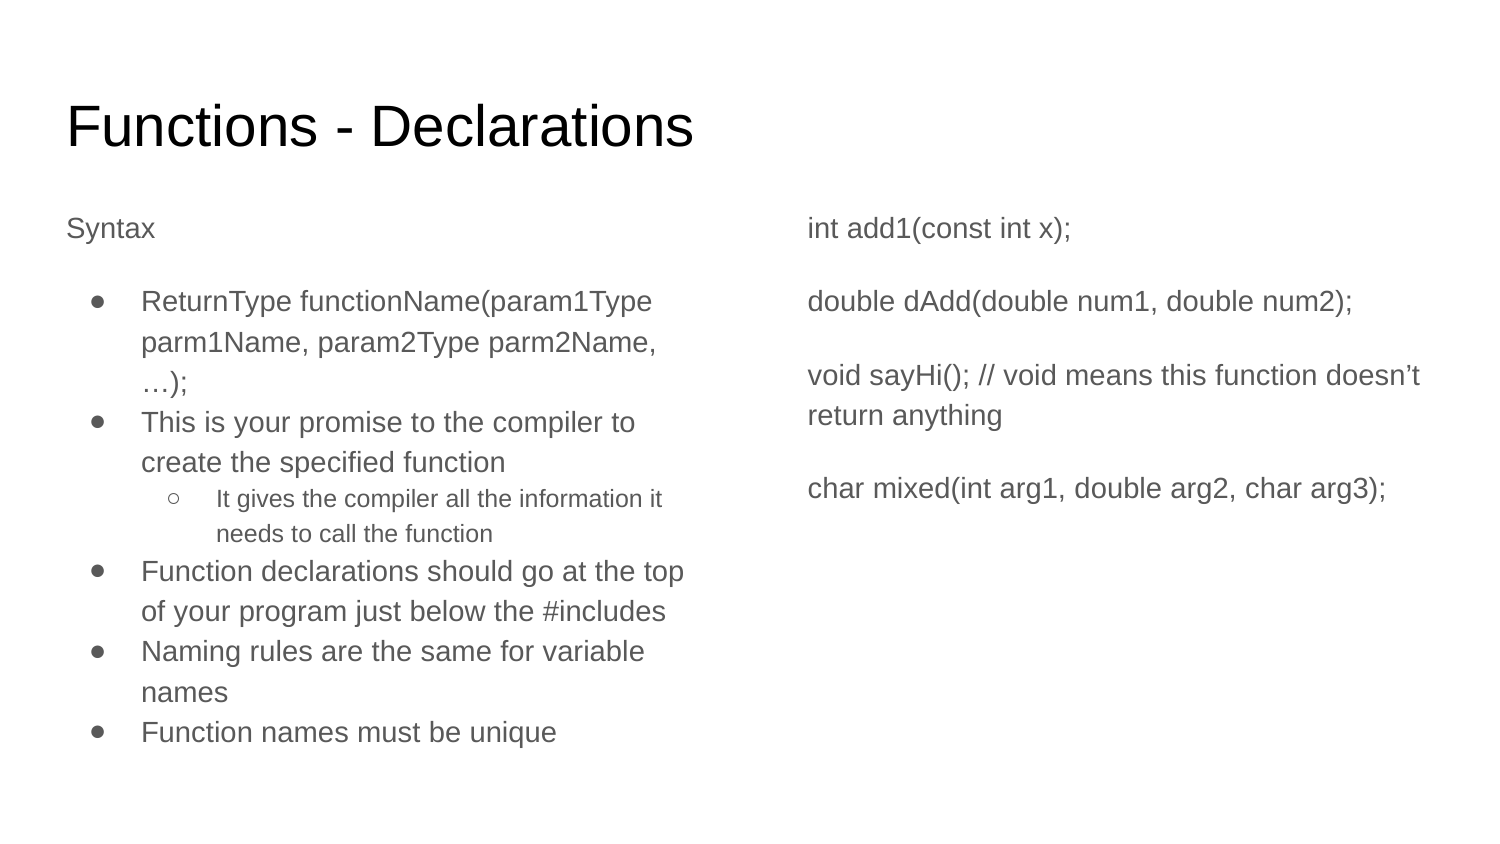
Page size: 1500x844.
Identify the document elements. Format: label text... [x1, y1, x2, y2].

list Syntax ReturnType functionName(param1Type parm1Name, param2Type parm2Name, …); This is your promise to the compiler to create the specified function It gives the compiler all the information it needs to call the function Function declarations should go at the top of your program just below the #includes Naming rules are the same for variable names Function names must be unique [51, 189, 708, 750]
title Functions - Declarations [51, 72, 1449, 167]
list int add1(const int x); double dAdd(double num1, double num2); void sayHi(); // void means this function doesn’t return anything char mixed(int arg1, double arg2, char arg3); [792, 189, 1449, 750]
